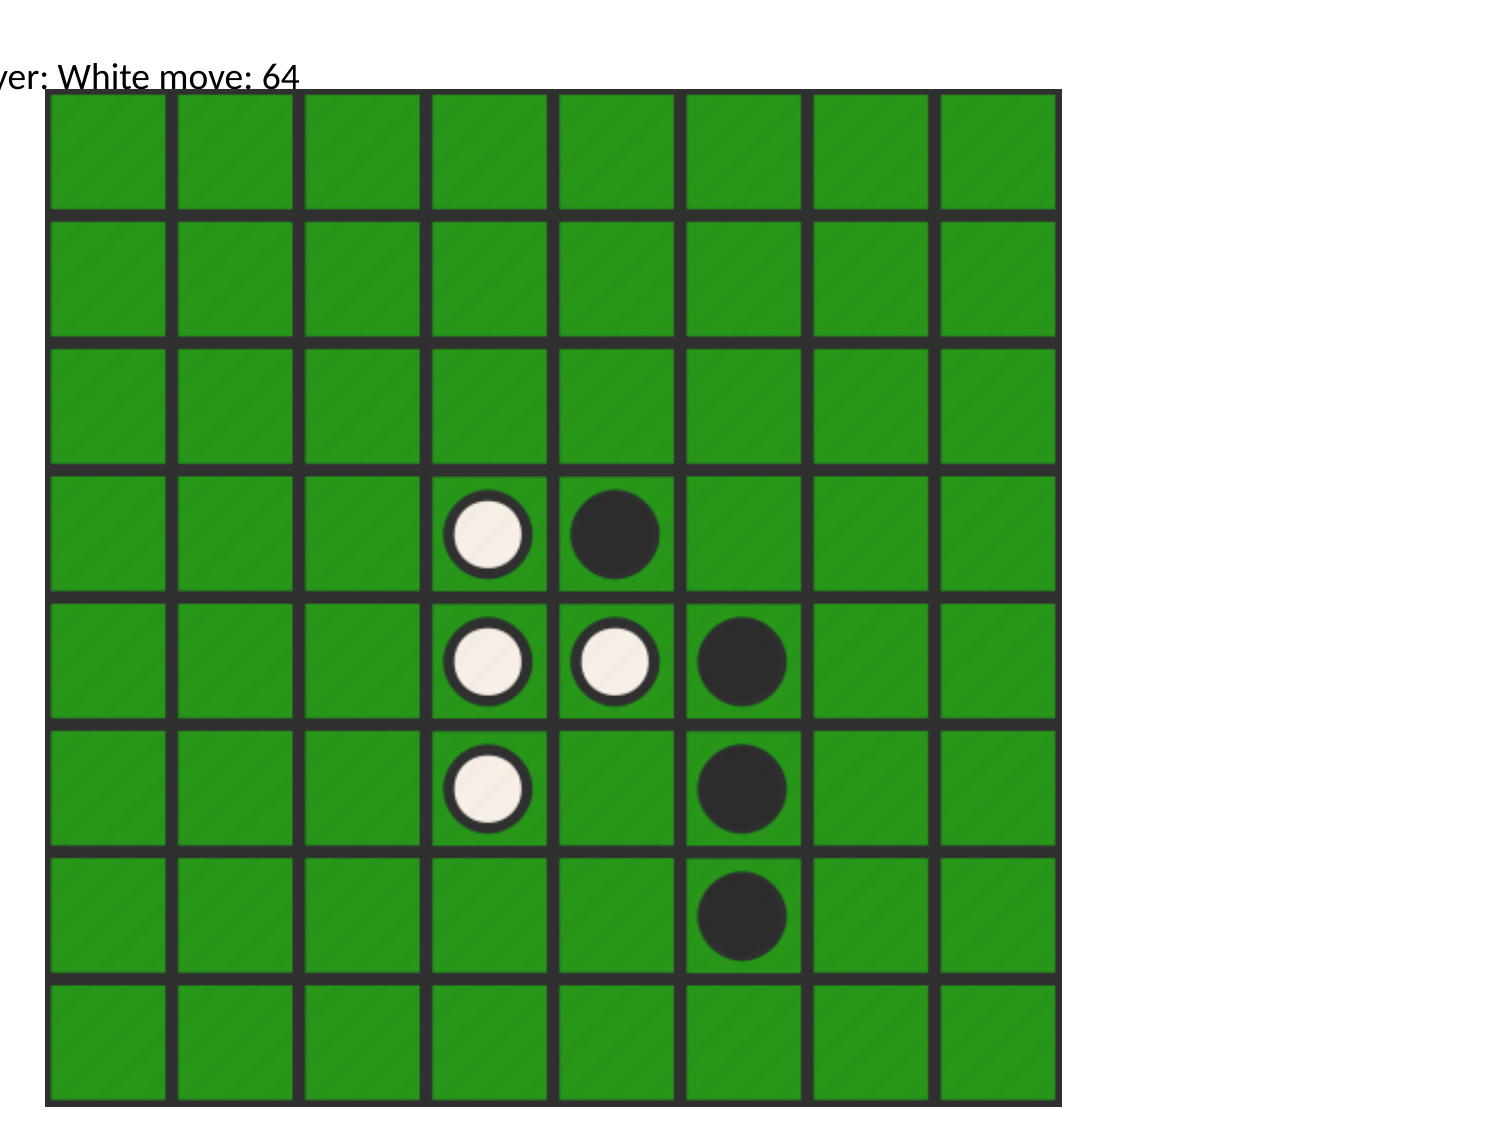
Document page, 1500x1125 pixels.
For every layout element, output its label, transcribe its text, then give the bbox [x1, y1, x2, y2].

text_box turn: 4 player: White move: 64 [0, 44, 315, 105]
picture [44, 89, 1062, 1107]
